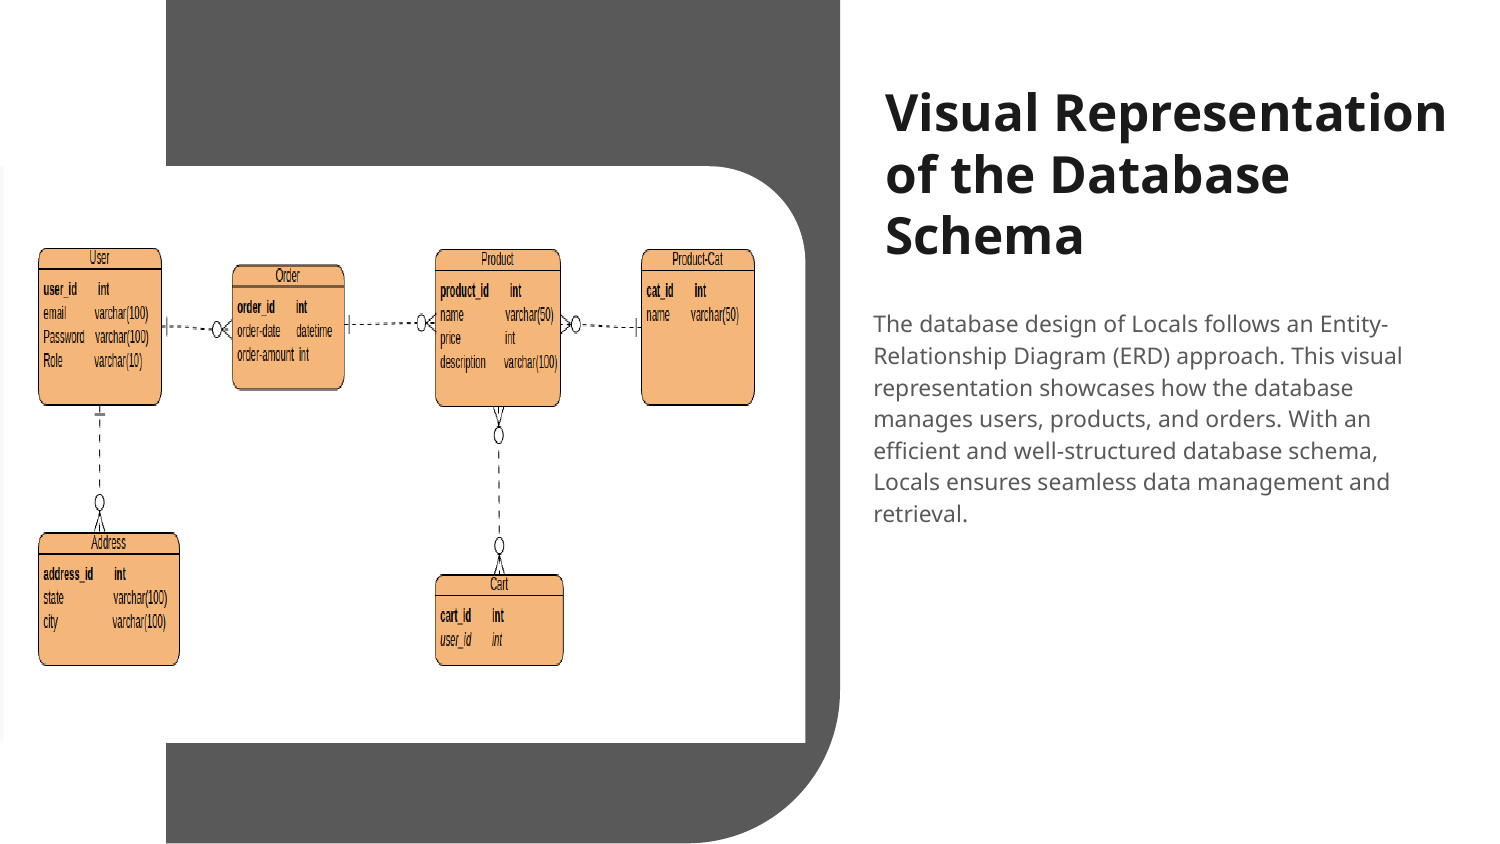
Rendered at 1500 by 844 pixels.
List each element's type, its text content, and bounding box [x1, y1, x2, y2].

title Visual Representation of the Database Schema [870, 65, 1470, 283]
list The database design of Locals follows an Entity-Relationship Diagram (ERD) approach. This visual representation showcases how the database manages users, products, and orders. With an efficient and well-structured database schema, Locals ensures seamless data management and retrieval. [858, 290, 1458, 631]
picture [0, 165, 806, 744]
